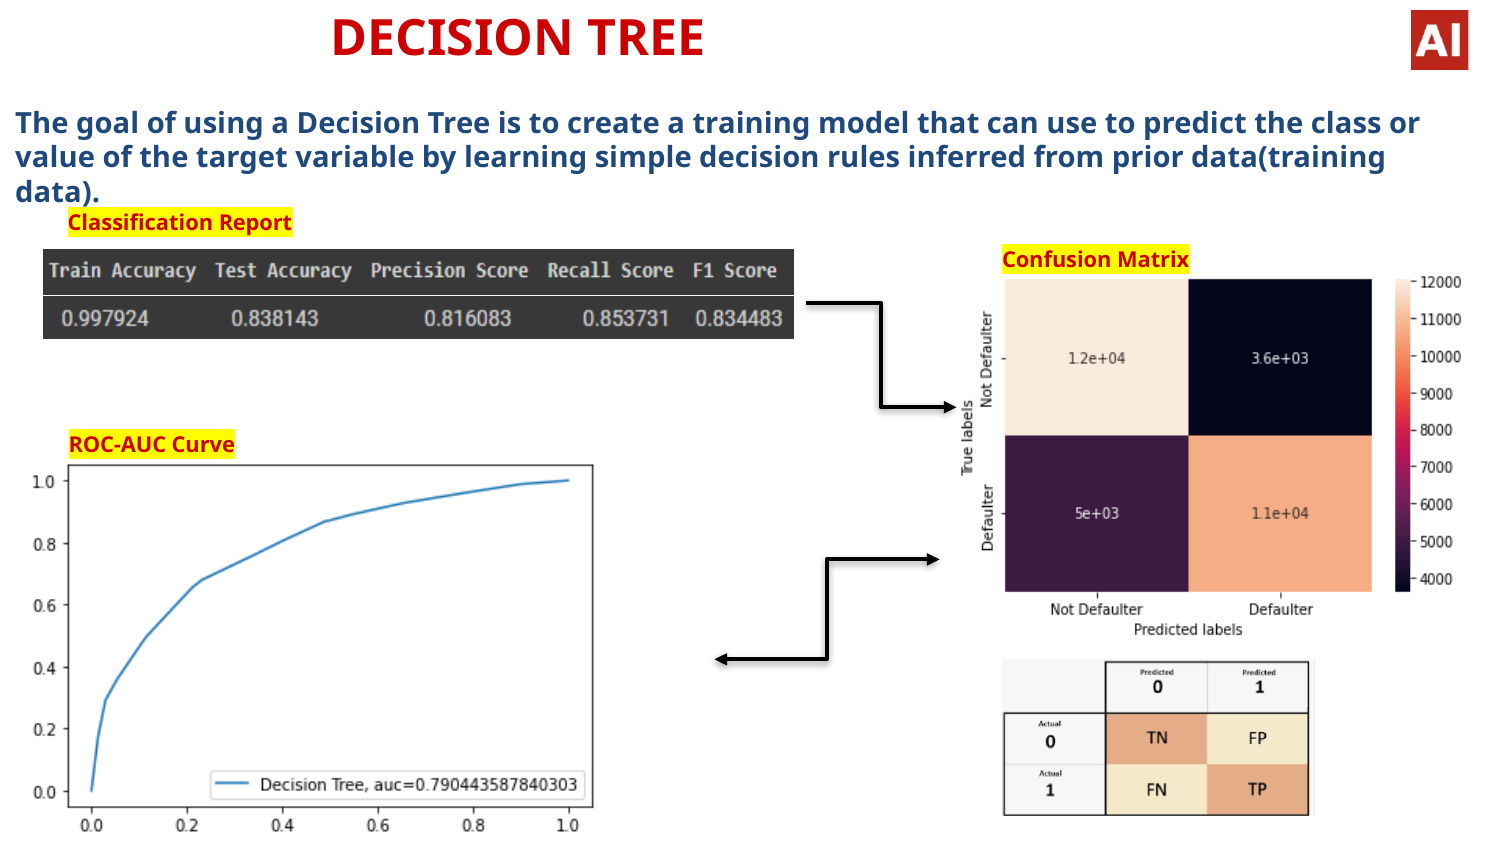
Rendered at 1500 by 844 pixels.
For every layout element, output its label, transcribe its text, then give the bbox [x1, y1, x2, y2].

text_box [805, 302, 957, 408]
text_box Classification Report [67, 217, 332, 235]
text_box The goal of using a Decision Tree is to create a training model that can use to predict the class or value of the target variable by learning simple decision rules inferred from prior data(training data). [0, 96, 1466, 217]
text_box ROC-AUC Curve [68, 430, 333, 457]
picture [43, 296, 794, 339]
picture [956, 275, 1472, 639]
picture [43, 249, 794, 295]
picture [1001, 659, 1315, 817]
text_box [714, 559, 940, 660]
picture [1411, 10, 1469, 70]
title DECISION TREE [44, 5, 1353, 66]
picture [24, 460, 601, 838]
text_box Confusion Matrix [1002, 245, 1266, 272]
